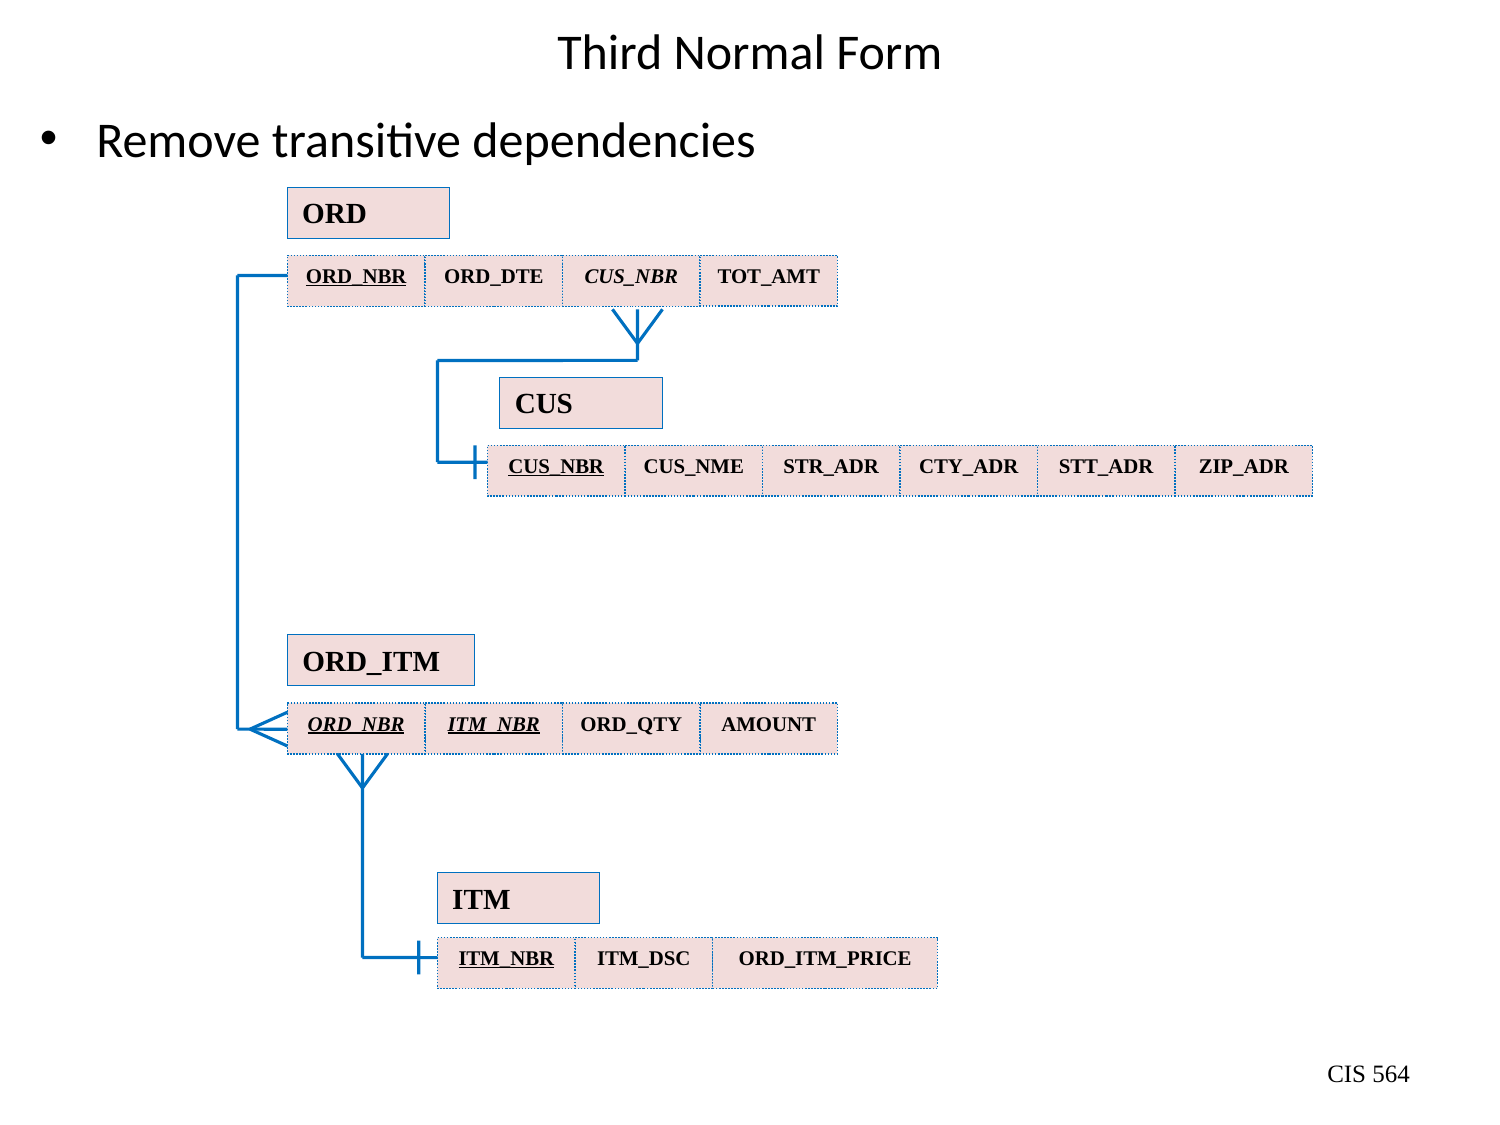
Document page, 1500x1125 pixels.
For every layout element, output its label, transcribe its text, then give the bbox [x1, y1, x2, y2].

text_box CTY_ADR [899, 445, 1037, 497]
text_box ITM_NBR [425, 702, 563, 754]
text_box ORD_NBR [287, 255, 424, 307]
list Remove transitive dependencies [24, 99, 1488, 775]
text_box ORD_NBR [287, 702, 425, 754]
text_box STT_ADR [1037, 445, 1175, 497]
text_box ORD_ITM_PRICE [713, 937, 938, 989]
text_box TOT_AMT [699, 255, 838, 307]
text_box CUS [499, 377, 663, 429]
text_box CUS_NBR [562, 255, 699, 307]
slide_number CIS 564 [1074, 1042, 1425, 1103]
text_box AMOUNT [700, 702, 838, 754]
text_box STR_ADR [762, 445, 899, 497]
title Third Normal Form [112, 12, 1388, 88]
text_box ITM [437, 872, 600, 924]
text_box ZIP_ADR [1175, 445, 1313, 497]
text_box CUS_NME [625, 445, 762, 497]
text_box ITM_DSC [575, 937, 713, 989]
text_box ORD_ITM [287, 634, 475, 686]
text_box ORD_QTY [563, 702, 700, 754]
text_box CUS_NBR [487, 445, 625, 497]
text_box ORD_DTE [424, 255, 562, 307]
text_box ORD [287, 187, 450, 239]
text_box ITM_NBR [437, 937, 575, 989]
